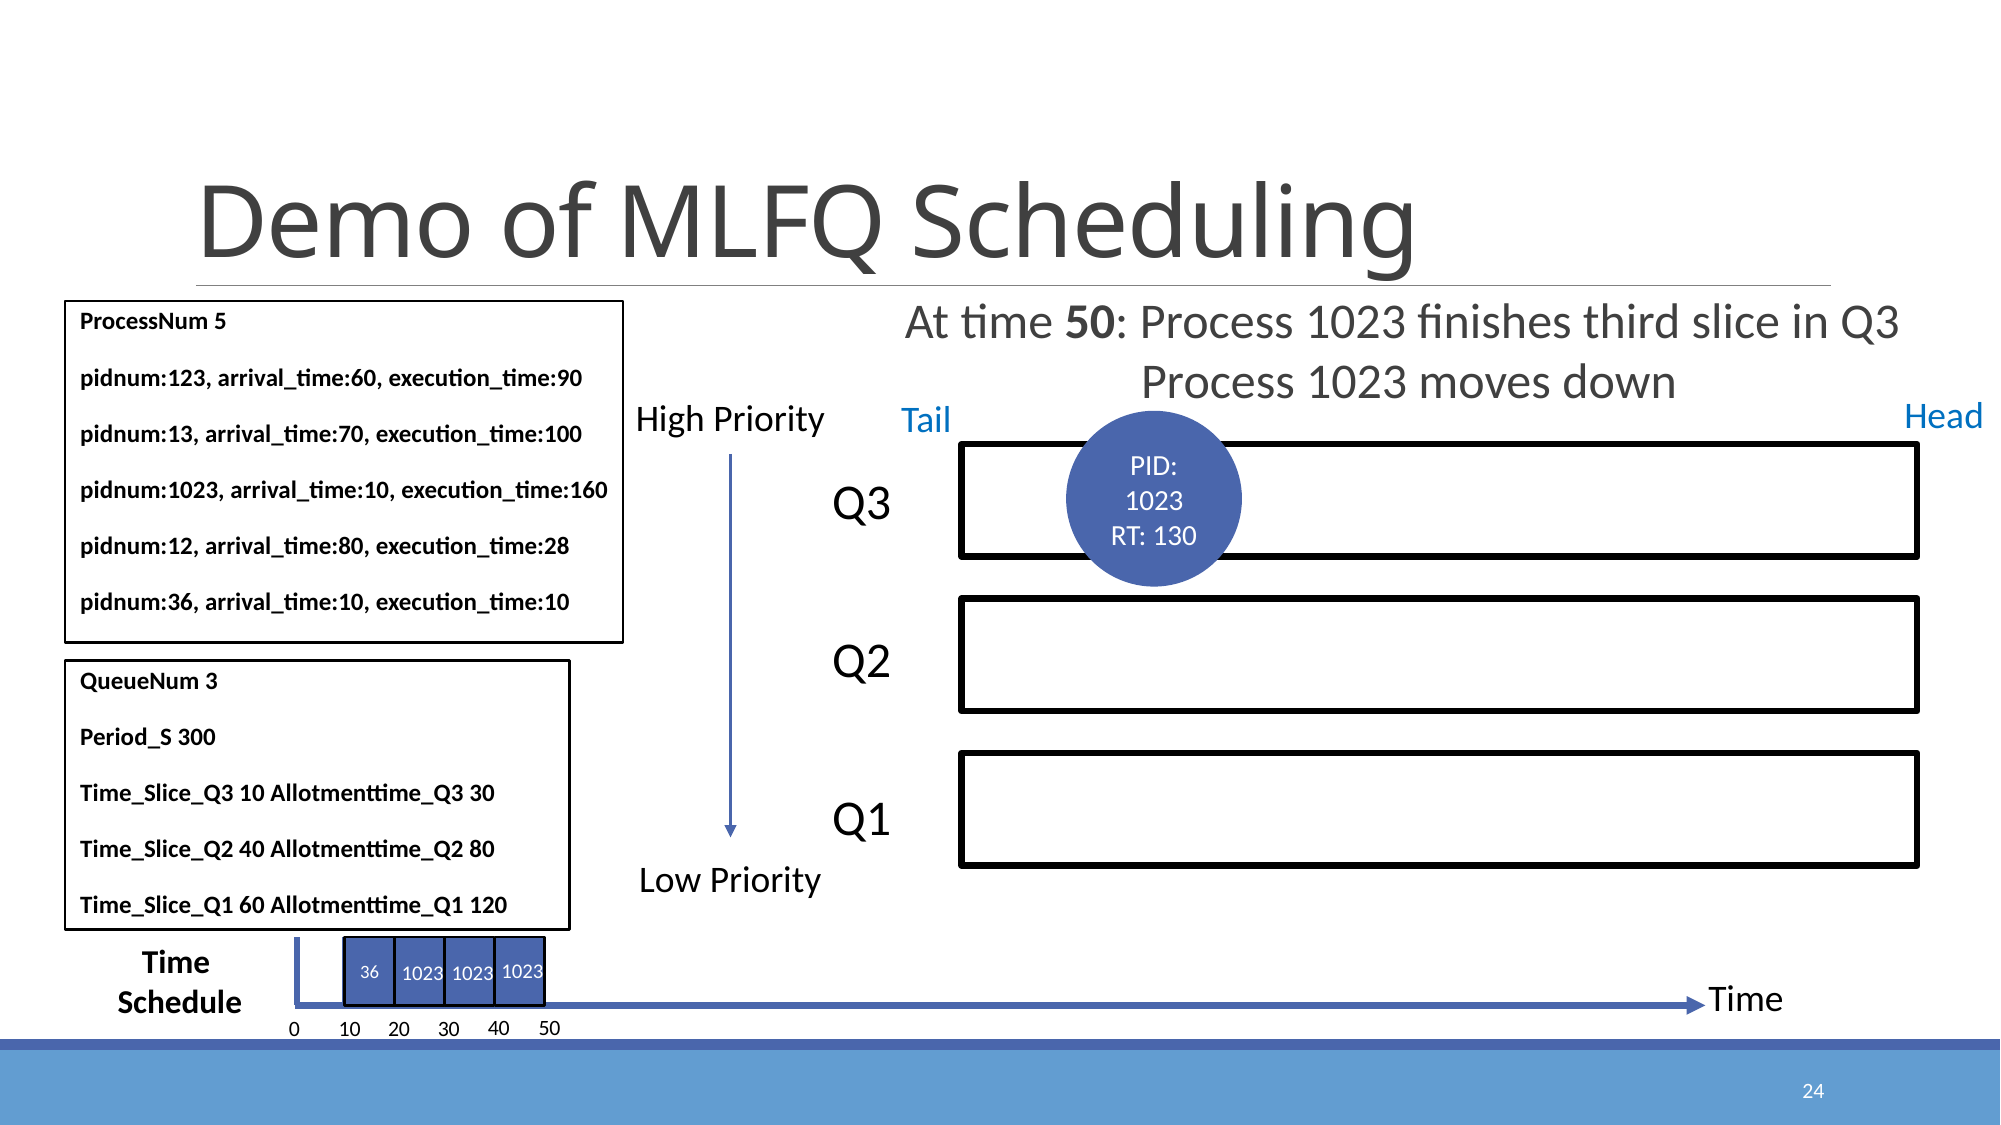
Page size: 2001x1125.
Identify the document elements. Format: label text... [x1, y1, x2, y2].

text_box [64, 300, 624, 930]
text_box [633, 382, 2000, 909]
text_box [101, 932, 1801, 1051]
title Demo of MLFQ Scheduling [180, 47, 1830, 285]
list At time 50: Process 1023 finishes third slice in Q3 Process 1023 moves down [889, 281, 1990, 380]
slide_number 24 [1624, 1059, 1840, 1120]
